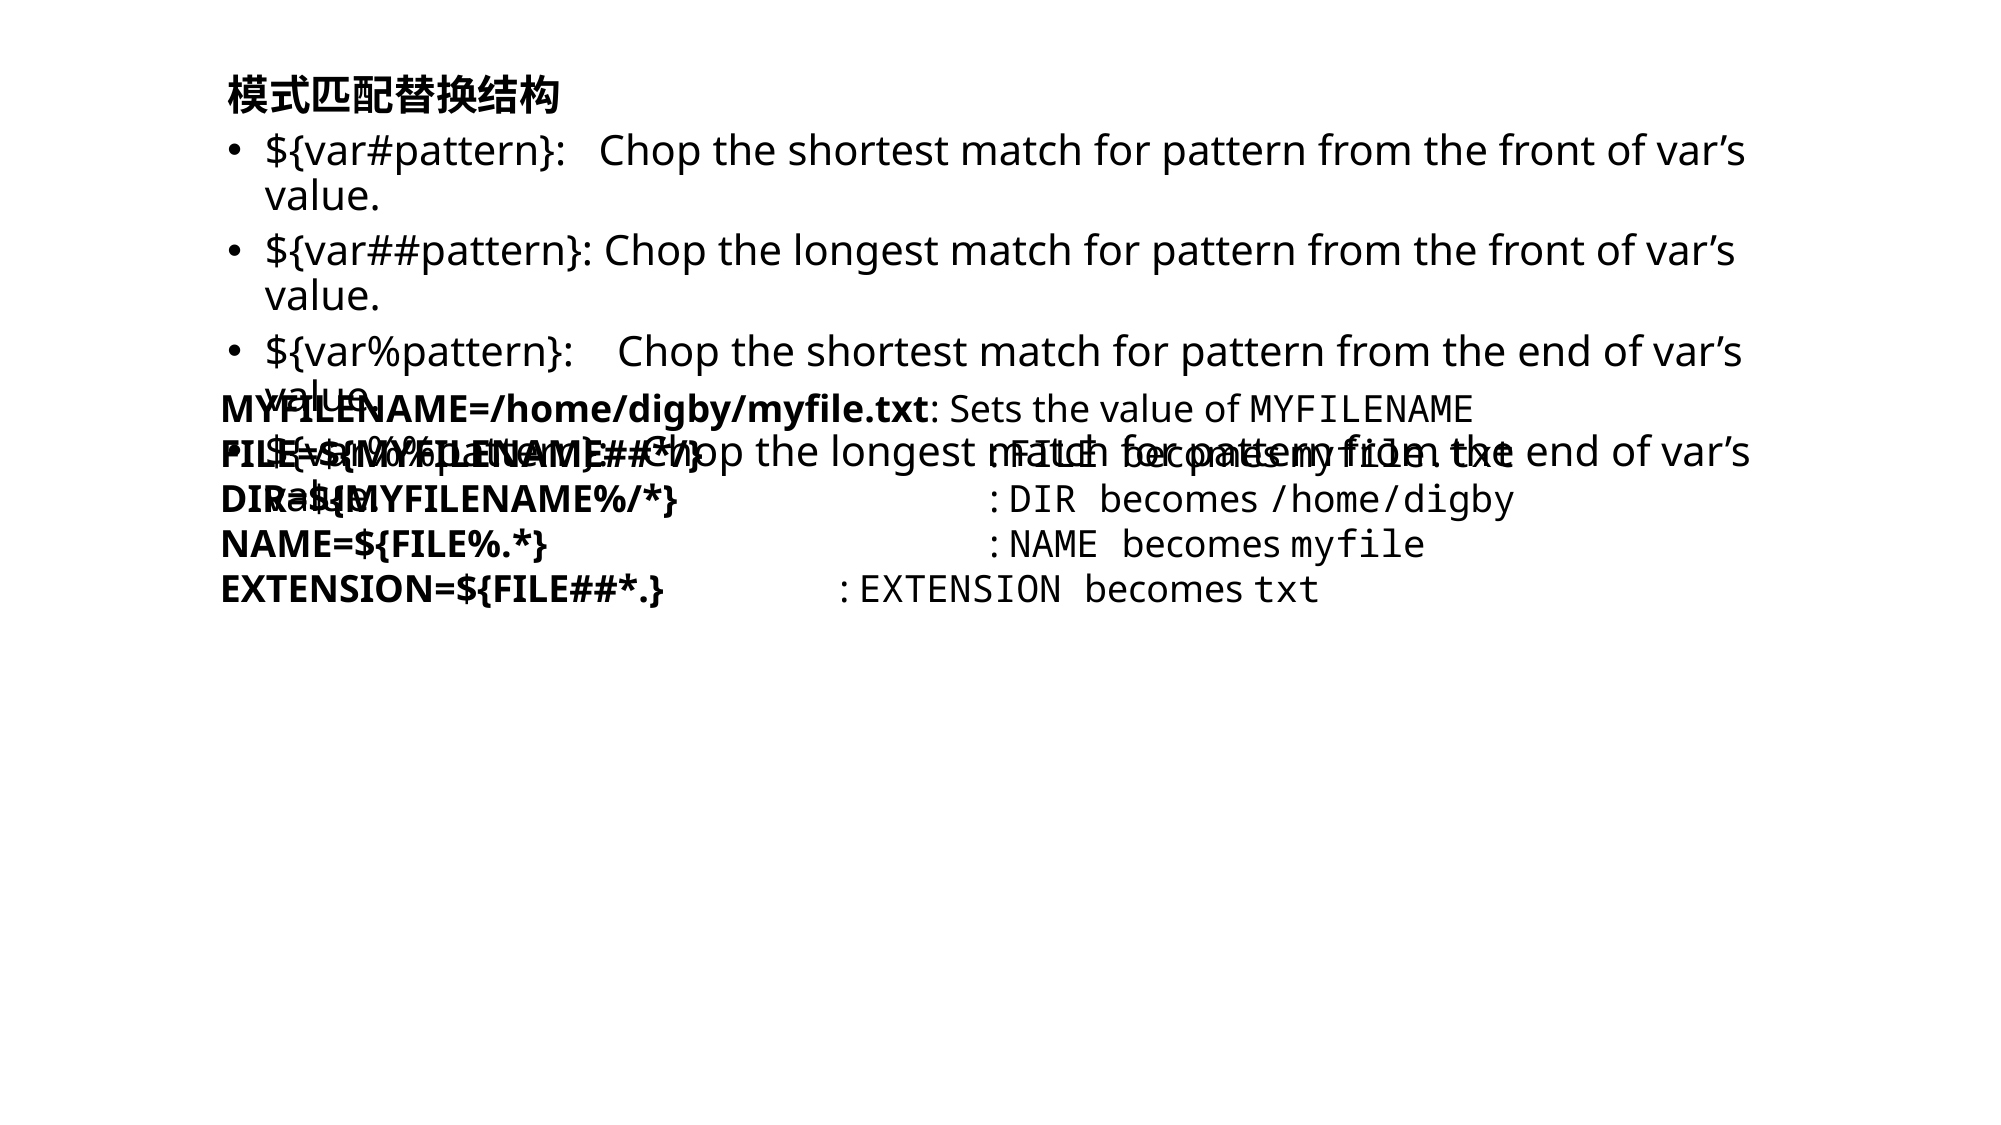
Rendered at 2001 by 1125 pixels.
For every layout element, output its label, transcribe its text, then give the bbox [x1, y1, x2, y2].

text_box MYFILENAME=/home/digby/myfile.txt: Sets the value of MYFILENAME FILE=${MYFILENAME##*/} : FILE becomes myfile.txt DIR=${MYFILENAME%/*} : DIR becomes /home/digby NAME=${FILE%.*} : NAME becomes myfile EXTENSION=${FILE##*.} : EXTENSION becomes txt [205, 377, 1728, 618]
list 模式匹配替换结构 ${var#pattern}: Chop the shortest match for pattern from the front of var’s value. ${var##pattern}: Chop the longest match for pattern from the front of var’s value. ${var%pattern}: Chop the shortest match for pattern from the end of var’s value. ${var%%pattern}: Chop the longest match for pattern from the end of var’s value. [137, 66, 1863, 1014]
